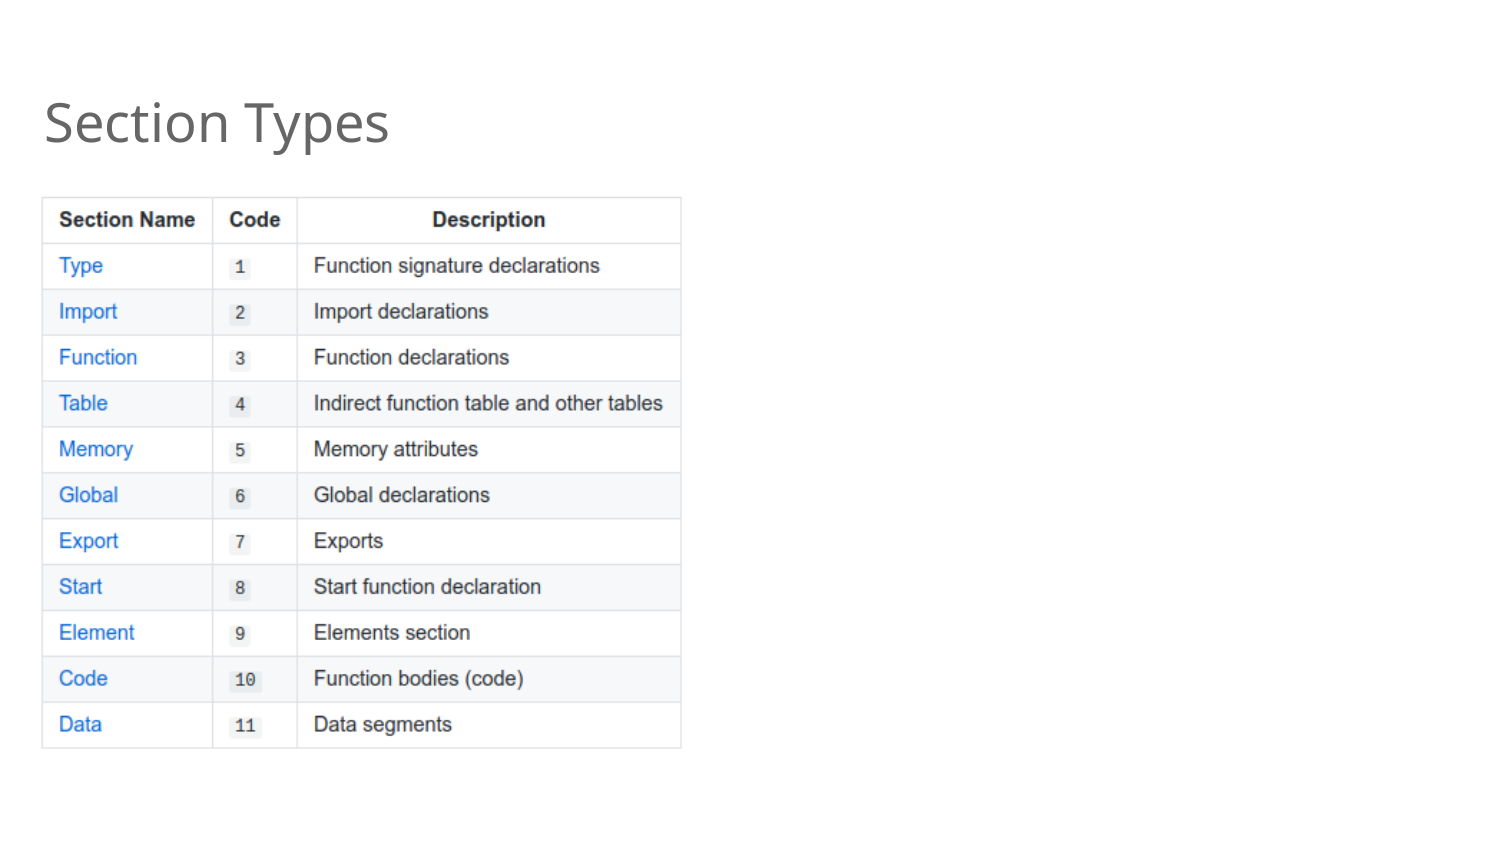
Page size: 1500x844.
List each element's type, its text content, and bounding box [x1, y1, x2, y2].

title Section Types [29, 73, 1471, 168]
picture [35, 187, 692, 759]
